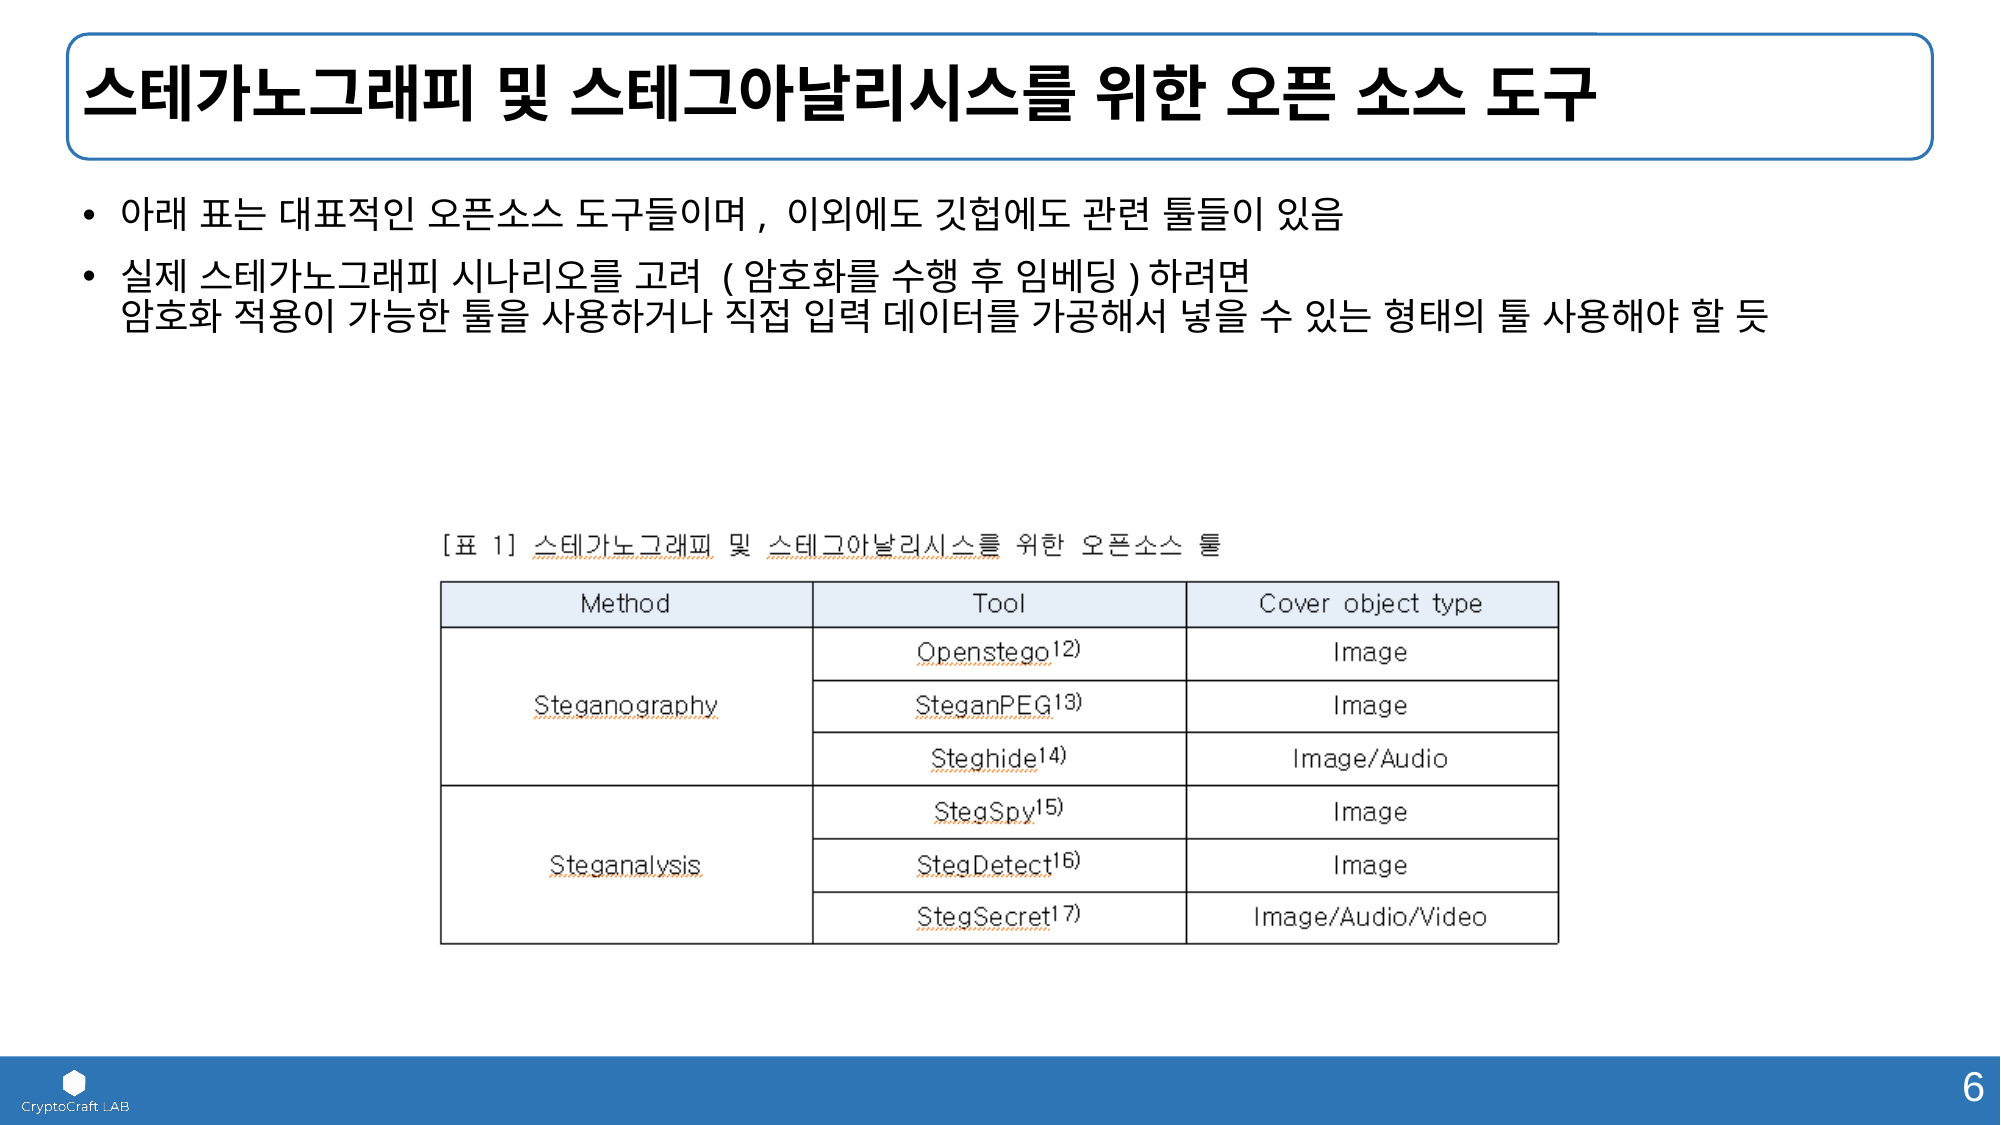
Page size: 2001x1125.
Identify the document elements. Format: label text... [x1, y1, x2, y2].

picture [417, 514, 1583, 959]
list 아래 표는 대표적인 오픈소스 도구들이며, 이외에도 깃헙에도 관련 툴들이 있음 실제 스테가노그래피 시나리오를 고려 (암호화를 수행 후 임베딩)하려면 암호화 적용이 가능한 툴을 사용하거나 직접 입력 데이터를 가공해서 넣을 수 있는 형태의 툴 사용해야 할 듯 [67, 189, 1933, 1019]
title 스테가노그래피 및 스테그아날리시스를 위한 오픈 소스 도구 [67, 34, 1933, 160]
picture [13, 1061, 138, 1123]
